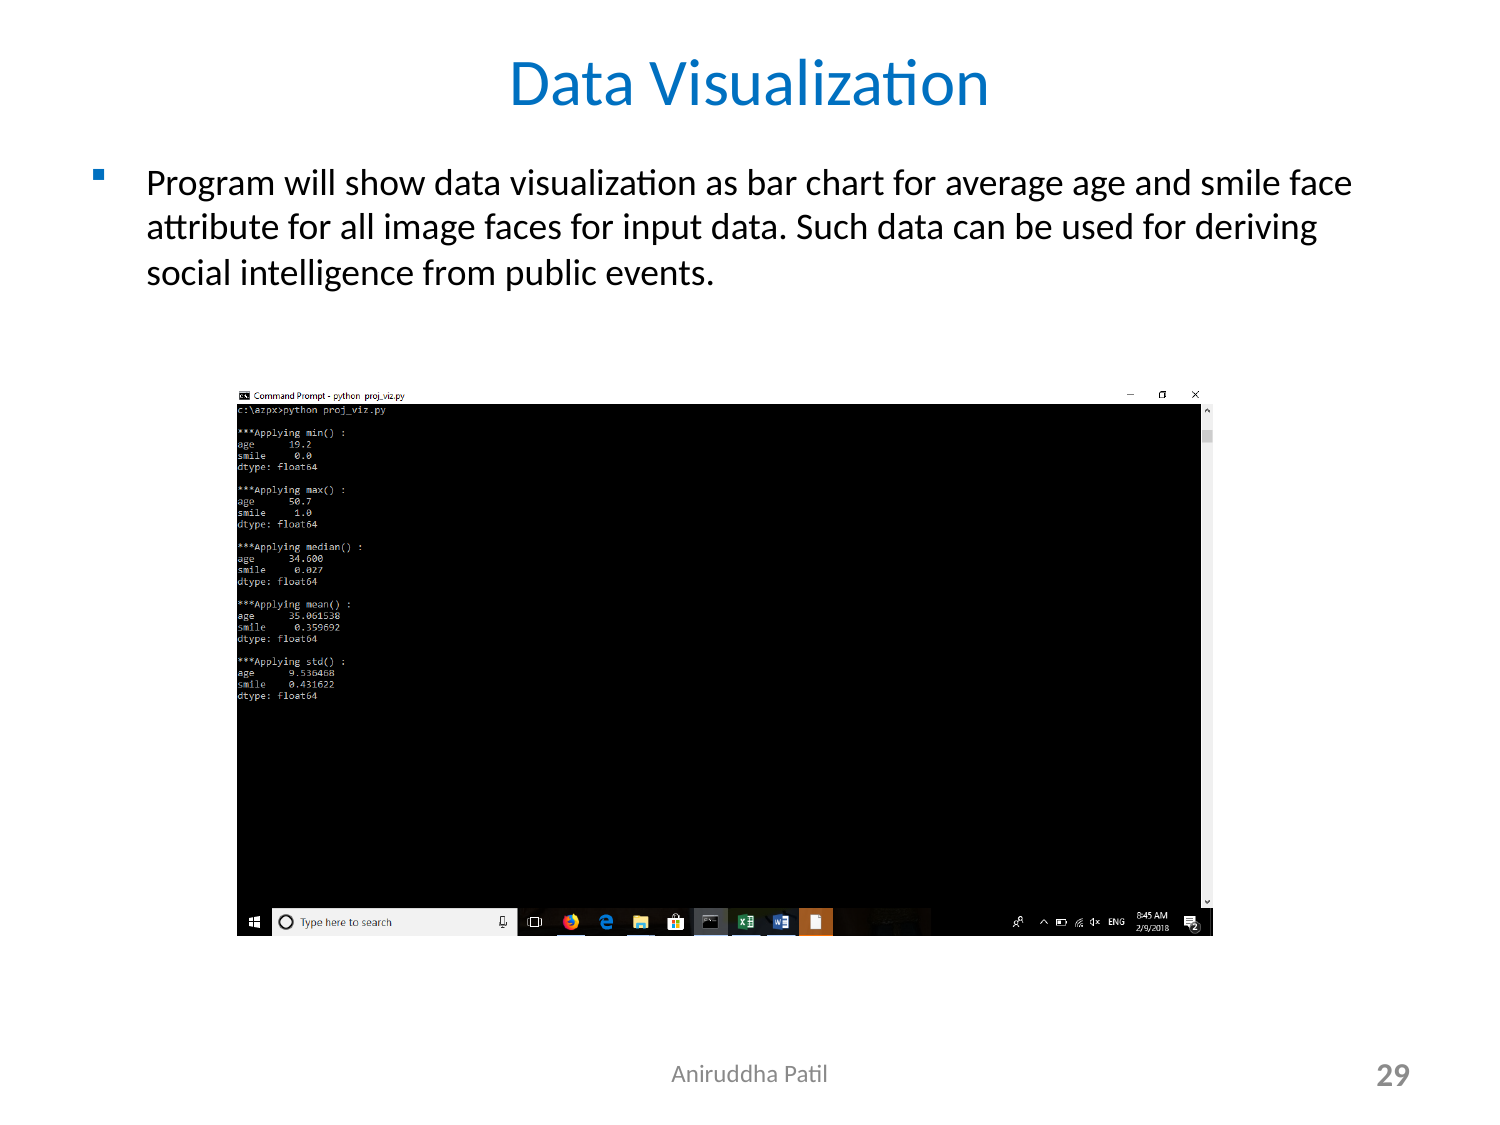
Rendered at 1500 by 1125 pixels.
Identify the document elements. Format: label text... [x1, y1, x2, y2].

list Program will show data visualization as bar chart for average age and smile face attribute for all image faces for input data. Such data can be used for deriving social intelligence from public events. [75, 149, 1425, 1025]
footer Aniruddha Patil [512, 1042, 988, 1103]
title Data Visualization [75, 19, 1425, 138]
picture [237, 387, 1213, 936]
slide_number 29 [1074, 1042, 1425, 1103]
